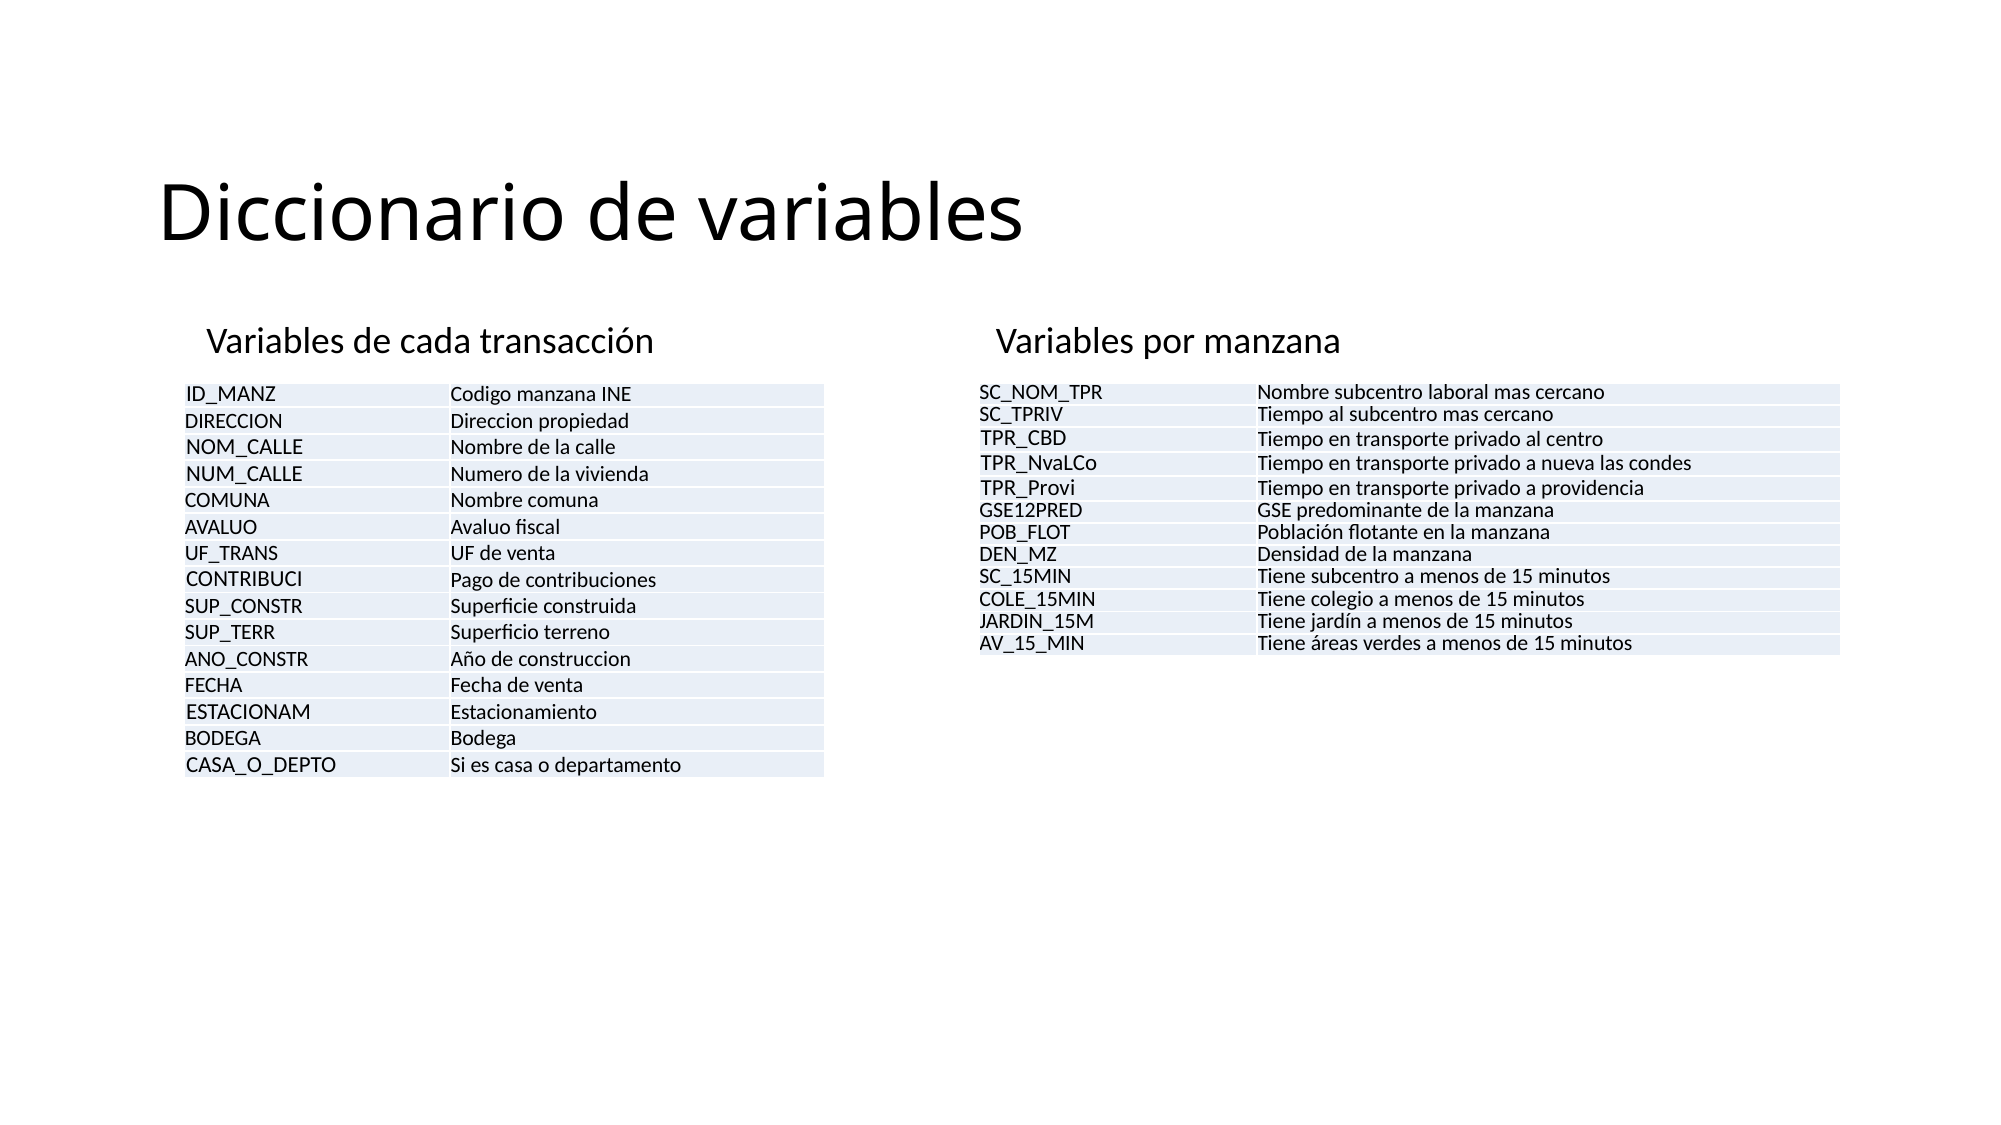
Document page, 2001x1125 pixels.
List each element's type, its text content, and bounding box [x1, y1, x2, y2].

table_cell TPR_CBD [980, 428, 1256, 451]
table_cell COLE_15MIN [980, 590, 1256, 611]
table_cell JARDIN_15M [980, 612, 1256, 633]
table_cell DIRECCION [185, 408, 449, 433]
table_cell Año de construccion [451, 646, 824, 671]
table_cell CASA_O_DEPTO [185, 752, 449, 777]
text_box Variables por manzana [981, 308, 1357, 369]
title Diccionario de variables [137, 59, 1863, 278]
table_cell Tiene subcentro a menos de 15 minutos [1258, 568, 1840, 588]
table_cell CONTRIBUCI [185, 567, 449, 592]
table_cell Nombre de la calle [451, 435, 824, 459]
table_cell Nombre comuna [451, 488, 824, 512]
table_cell UF_TRANS [185, 541, 449, 565]
table_cell Tiempo en transporte privado a providencia [1258, 477, 1840, 500]
table_cell Población flotante en la manzana [1258, 524, 1840, 544]
table_cell UF de venta [451, 541, 824, 565]
table_cell Tiempo al subcentro mas cercano [1258, 406, 1840, 426]
table_cell DEN_MZ [980, 546, 1256, 566]
table_cell AVALUO [185, 514, 449, 539]
table_header SC_NOM_TPR [980, 384, 1256, 404]
table_cell Tiene áreas verdes a menos de 15 minutos [1258, 635, 1840, 655]
table_cell NOM_CALLE [185, 435, 449, 459]
table_header Nombre subcentro laboral mas cercano [1258, 384, 1840, 404]
table_cell Tiempo en transporte privado a nueva las condes [1258, 453, 1840, 475]
table_cell FECHA [185, 673, 449, 697]
table_cell AV_15_MIN [980, 635, 1256, 655]
table_cell SUP_TERR [185, 620, 449, 645]
table_cell Si es casa o departamento [451, 752, 824, 777]
table_header ID_MANZ [185, 384, 449, 406]
table_cell SC_TPRIV [980, 406, 1256, 426]
table_cell Tiene jardín a menos de 15 minutos [1258, 612, 1840, 633]
table_cell ESTACIONAM [185, 699, 449, 724]
table_header Codigo manzana INE [451, 384, 824, 406]
table_cell Tiempo en transporte privado al centro [1258, 428, 1840, 451]
table_cell BODEGA [185, 726, 449, 750]
table_cell Superficie construida [451, 593, 824, 618]
table_cell POB_FLOT [980, 524, 1256, 544]
table_cell TPR_NvaLCo [980, 453, 1256, 475]
table_cell NUM_CALLE [185, 461, 449, 486]
table_cell GSE12PRED [980, 502, 1256, 522]
table_cell Avaluo fiscal [451, 514, 824, 539]
table_cell SC_15MIN [980, 568, 1256, 588]
table_cell Bodega [451, 726, 824, 750]
table_cell Densidad de la manzana [1258, 546, 1840, 566]
table_cell SUP_CONSTR [185, 593, 449, 618]
table_cell Fecha de venta [451, 673, 824, 697]
table_cell TPR_Provi [980, 477, 1256, 500]
table_cell Superficio terreno [451, 620, 824, 645]
table_cell GSE predominante de la manzana [1258, 502, 1840, 522]
table_cell Numero de la vivienda [451, 461, 824, 486]
table_cell Tiene colegio a menos de 15 minutos [1258, 590, 1840, 611]
table_cell Estacionamiento [451, 699, 824, 724]
table_cell COMUNA [185, 488, 449, 512]
table_cell Pago de contribuciones [451, 567, 824, 592]
table_cell Direccion propiedad [451, 408, 824, 433]
table_cell ANO_CONSTR [185, 646, 449, 671]
text_box Variables de cada transacción [191, 308, 670, 369]
